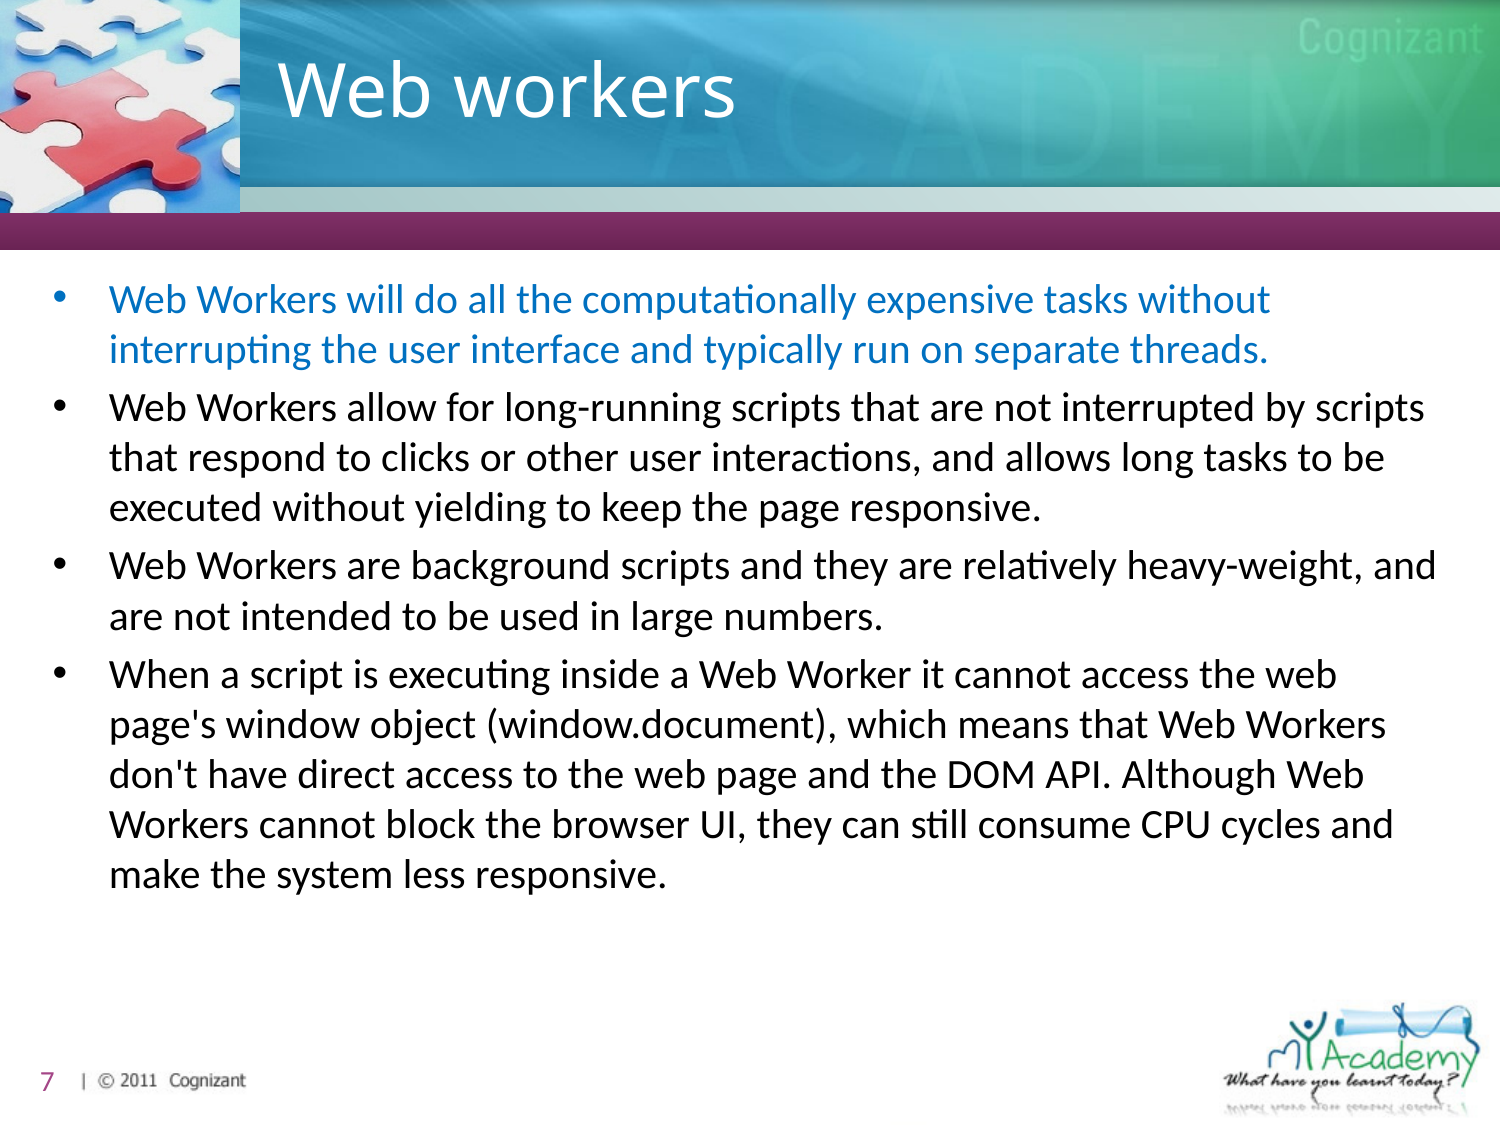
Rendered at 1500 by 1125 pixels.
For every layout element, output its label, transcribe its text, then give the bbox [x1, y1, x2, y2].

picture [0, 250, 1500, 1125]
title Web workers [262, 0, 1500, 175]
slide_number 7 [24, 1054, 100, 1100]
picture [0, 0, 1500, 213]
list Web Workers will do all the computationally expensive tasks without interrupting the user interface and typically run on separate threads. Web Workers allow for long-running scripts that are not interrupted by scripts that respond to clicks or other user interactions, and allows long tasks to be executed without yielding to keep the page responsive. Web Workers are background scripts and they are relatively heavy-weight, and are not intended to be used in large numbers. When a script is executing inside a Web Worker it cannot access the web page's window object (window.document), which means that Web Workers don't have direct access to the web page and the DOM API. Although Web Workers cannot block the browser UI, they can still consume CPU cycles and make the system less responsive. [37, 263, 1463, 1076]
